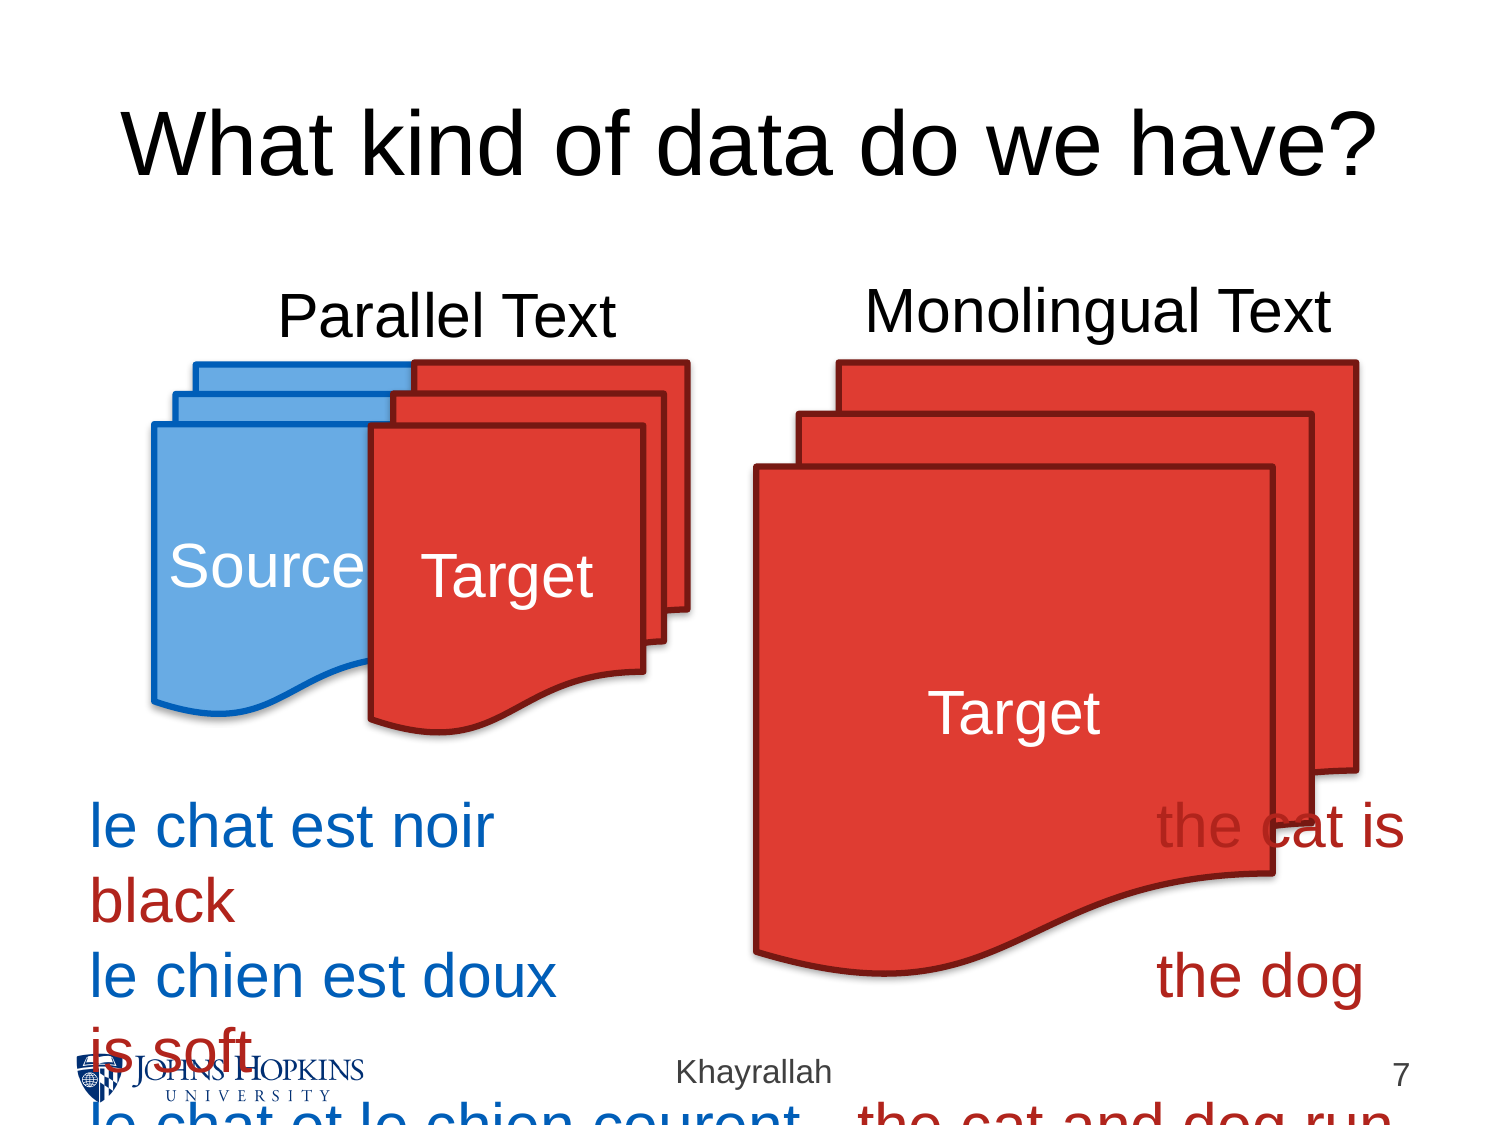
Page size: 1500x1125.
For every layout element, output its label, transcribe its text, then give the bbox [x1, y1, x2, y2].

text_box Parallel Text [262, 267, 638, 358]
text_box le chat est noir the cat is black le chien est doux the dog is soft le chat et le chien courent the cat and dog run [74, 777, 1425, 1125]
text_box Source [153, 363, 410, 715]
text_box Monolingual Text [849, 262, 1350, 353]
text_box Target [755, 361, 1357, 777]
title What kind of data do we have? [75, 45, 1425, 233]
text_box Target [369, 361, 689, 734]
